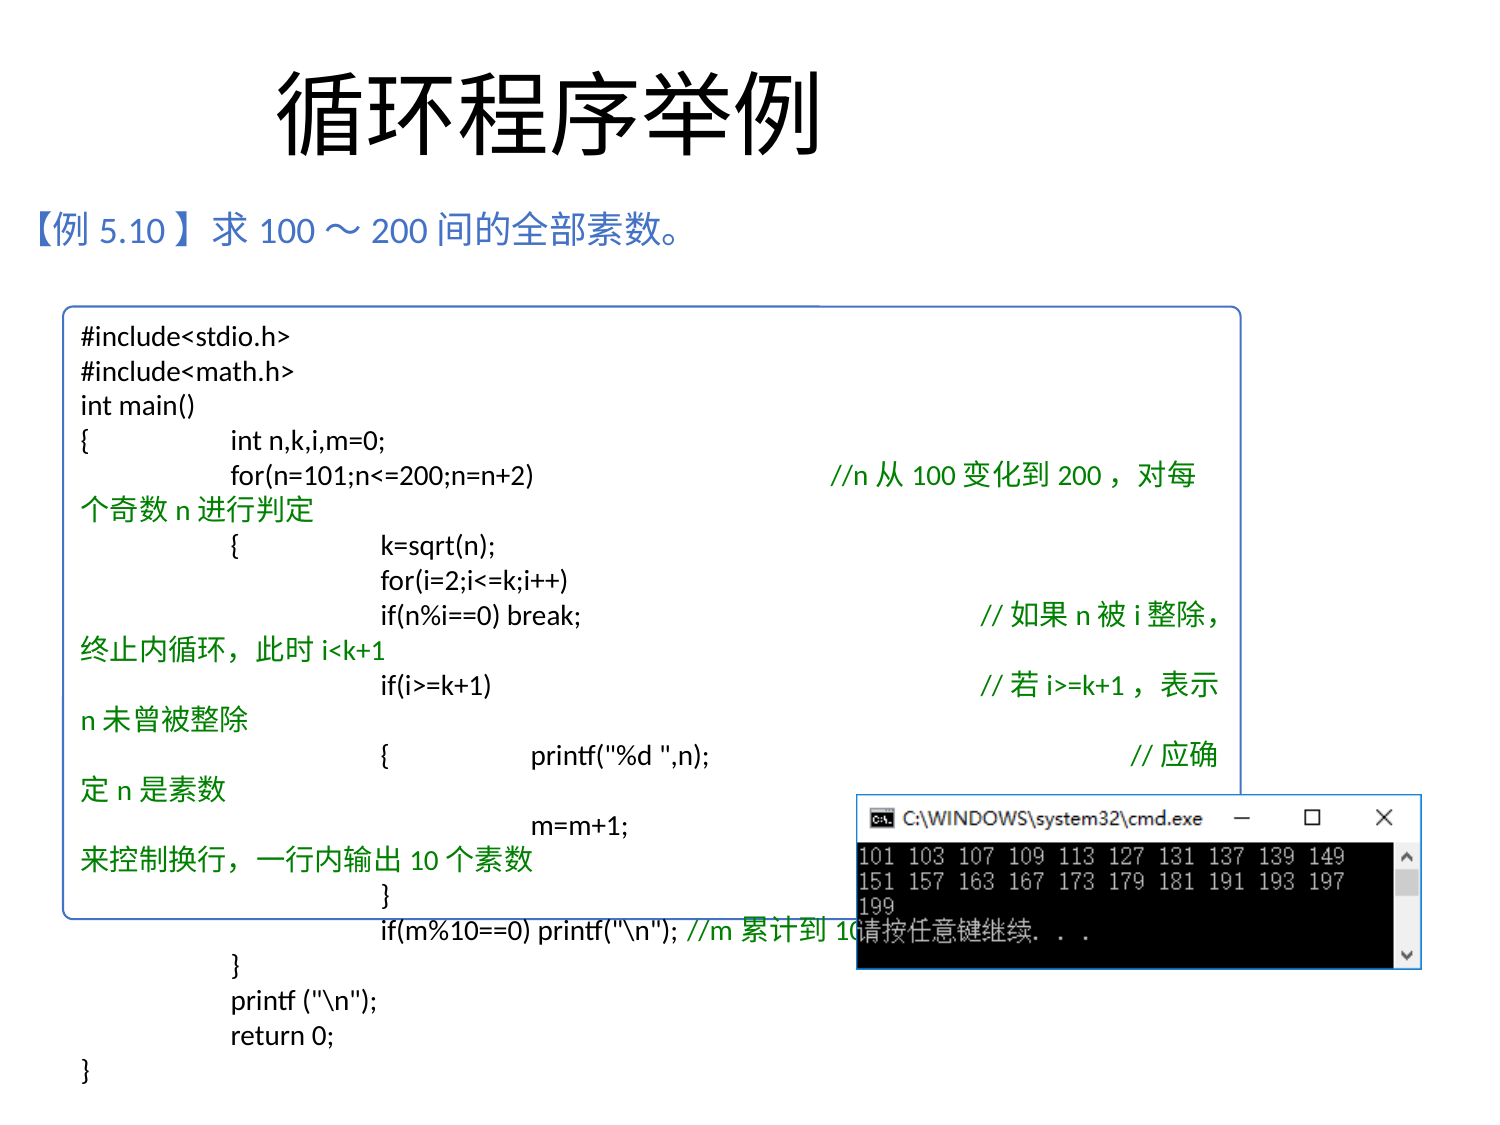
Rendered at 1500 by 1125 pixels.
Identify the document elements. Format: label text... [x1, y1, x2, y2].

text_box #include<stdio.h> #include<math.h> int main() { int n,k,i,m=0; for(n=101;n<=200;n=n+2) //n从100变化到200，对每个奇数n进行判定 { k=sqrt(n); for(i=2;i<=k;i++) if(n%i==0) break; //如果n被i整除，终止内循环，此时i<k+1 if(i>=k+1) //若i>=k+1，表示n未曾被整除 { printf("%d ",n); //应确定n是素数 m=m+1; //m用来控制换行，一行内输出10个素数 } if(m%10==0) printf("\n"); //m累计到10的倍数，换行 } printf ("\n"); return 0; } [61, 305, 1242, 921]
list 【例5.10】求100～200间的全部素数。 [0, 189, 1154, 257]
picture [856, 794, 1422, 970]
title 循环程序举例 [259, 9, 1139, 189]
